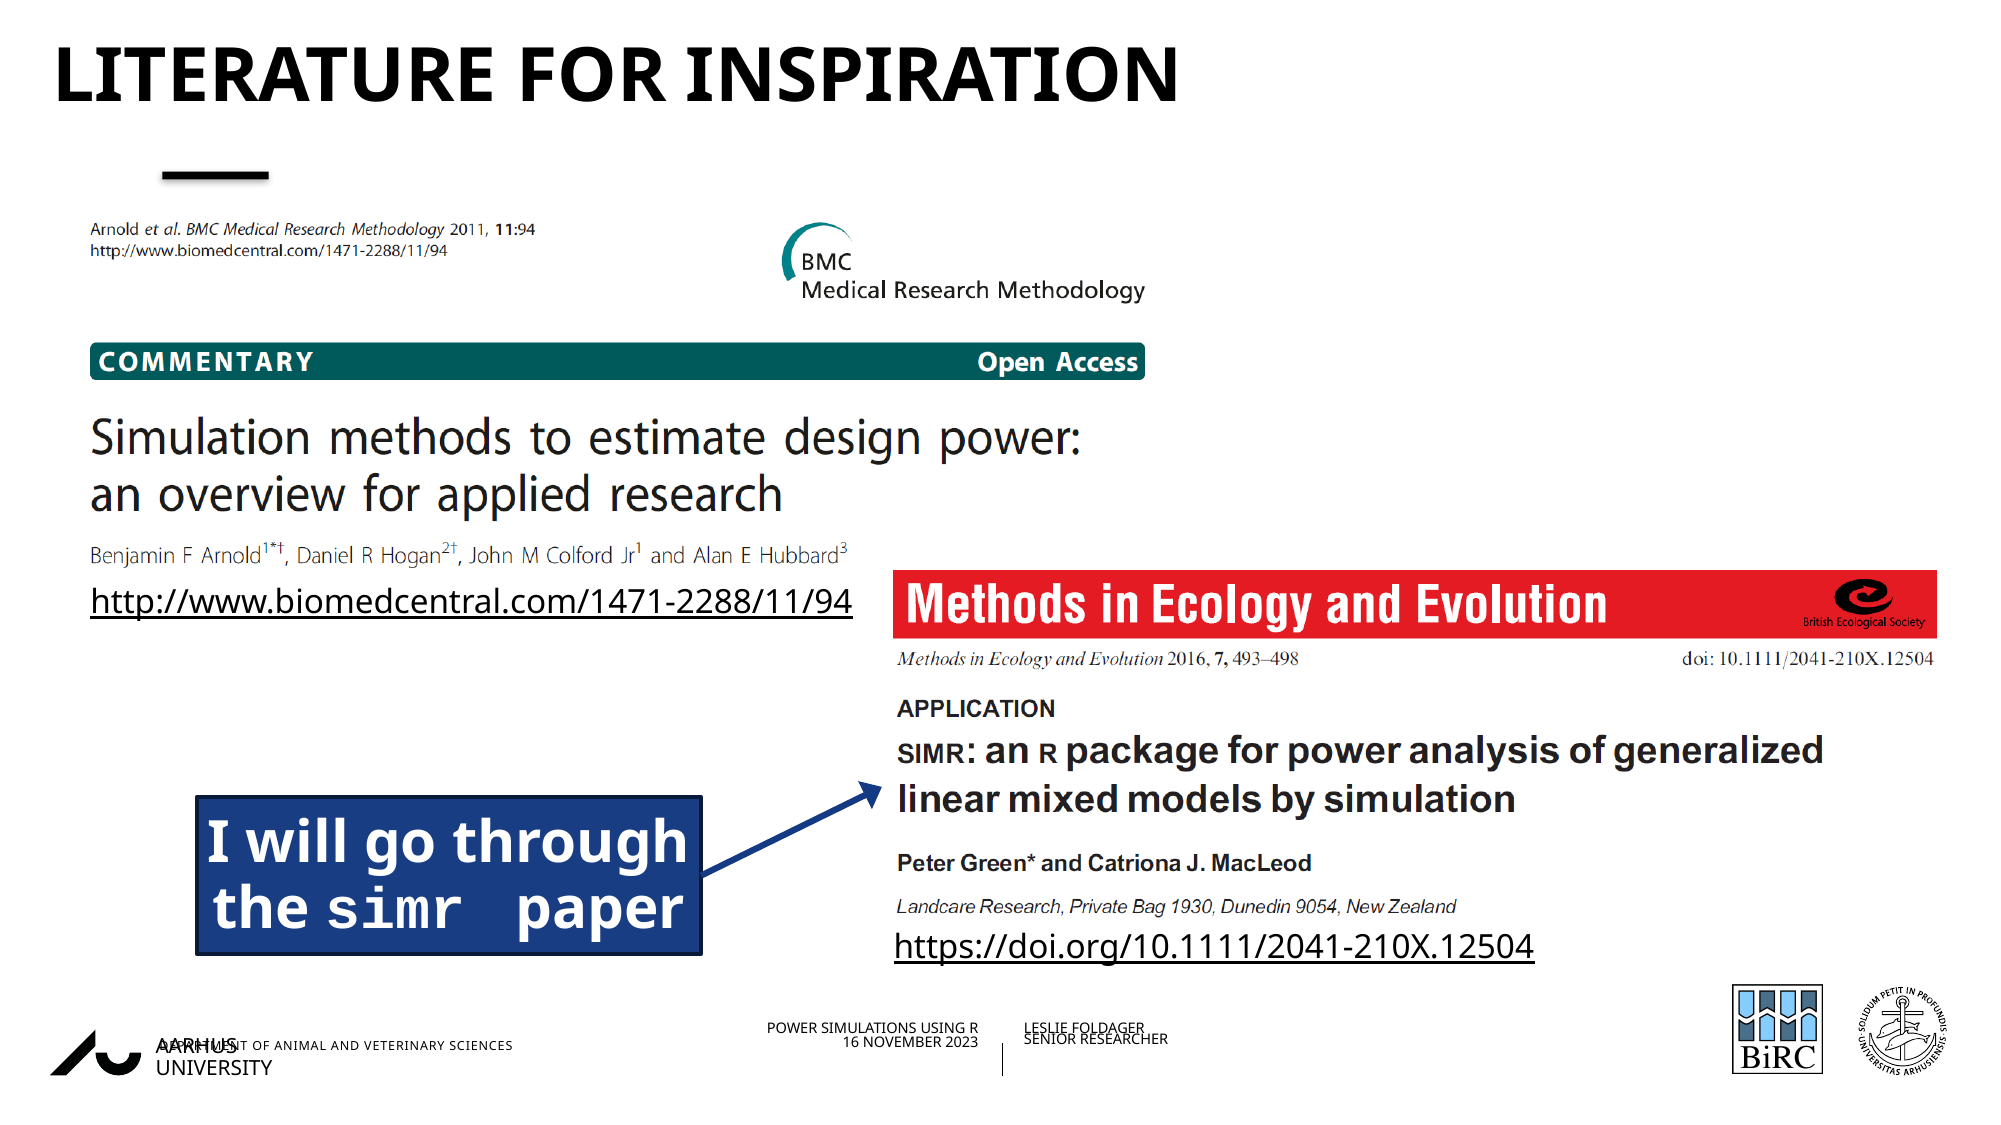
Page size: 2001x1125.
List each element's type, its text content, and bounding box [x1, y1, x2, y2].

text_box http://www.biomedcentral.com/1471-2288/11/94 [90, 589, 876, 624]
title Literature for inspiration [51, 37, 1926, 162]
picture [1732, 984, 1823, 1074]
text_box I will go through the simr paper [195, 795, 703, 956]
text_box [700, 786, 883, 876]
picture [78, 198, 1947, 926]
text_box https://doi.org/10.1111/2041-210X.12504 [893, 934, 1733, 969]
